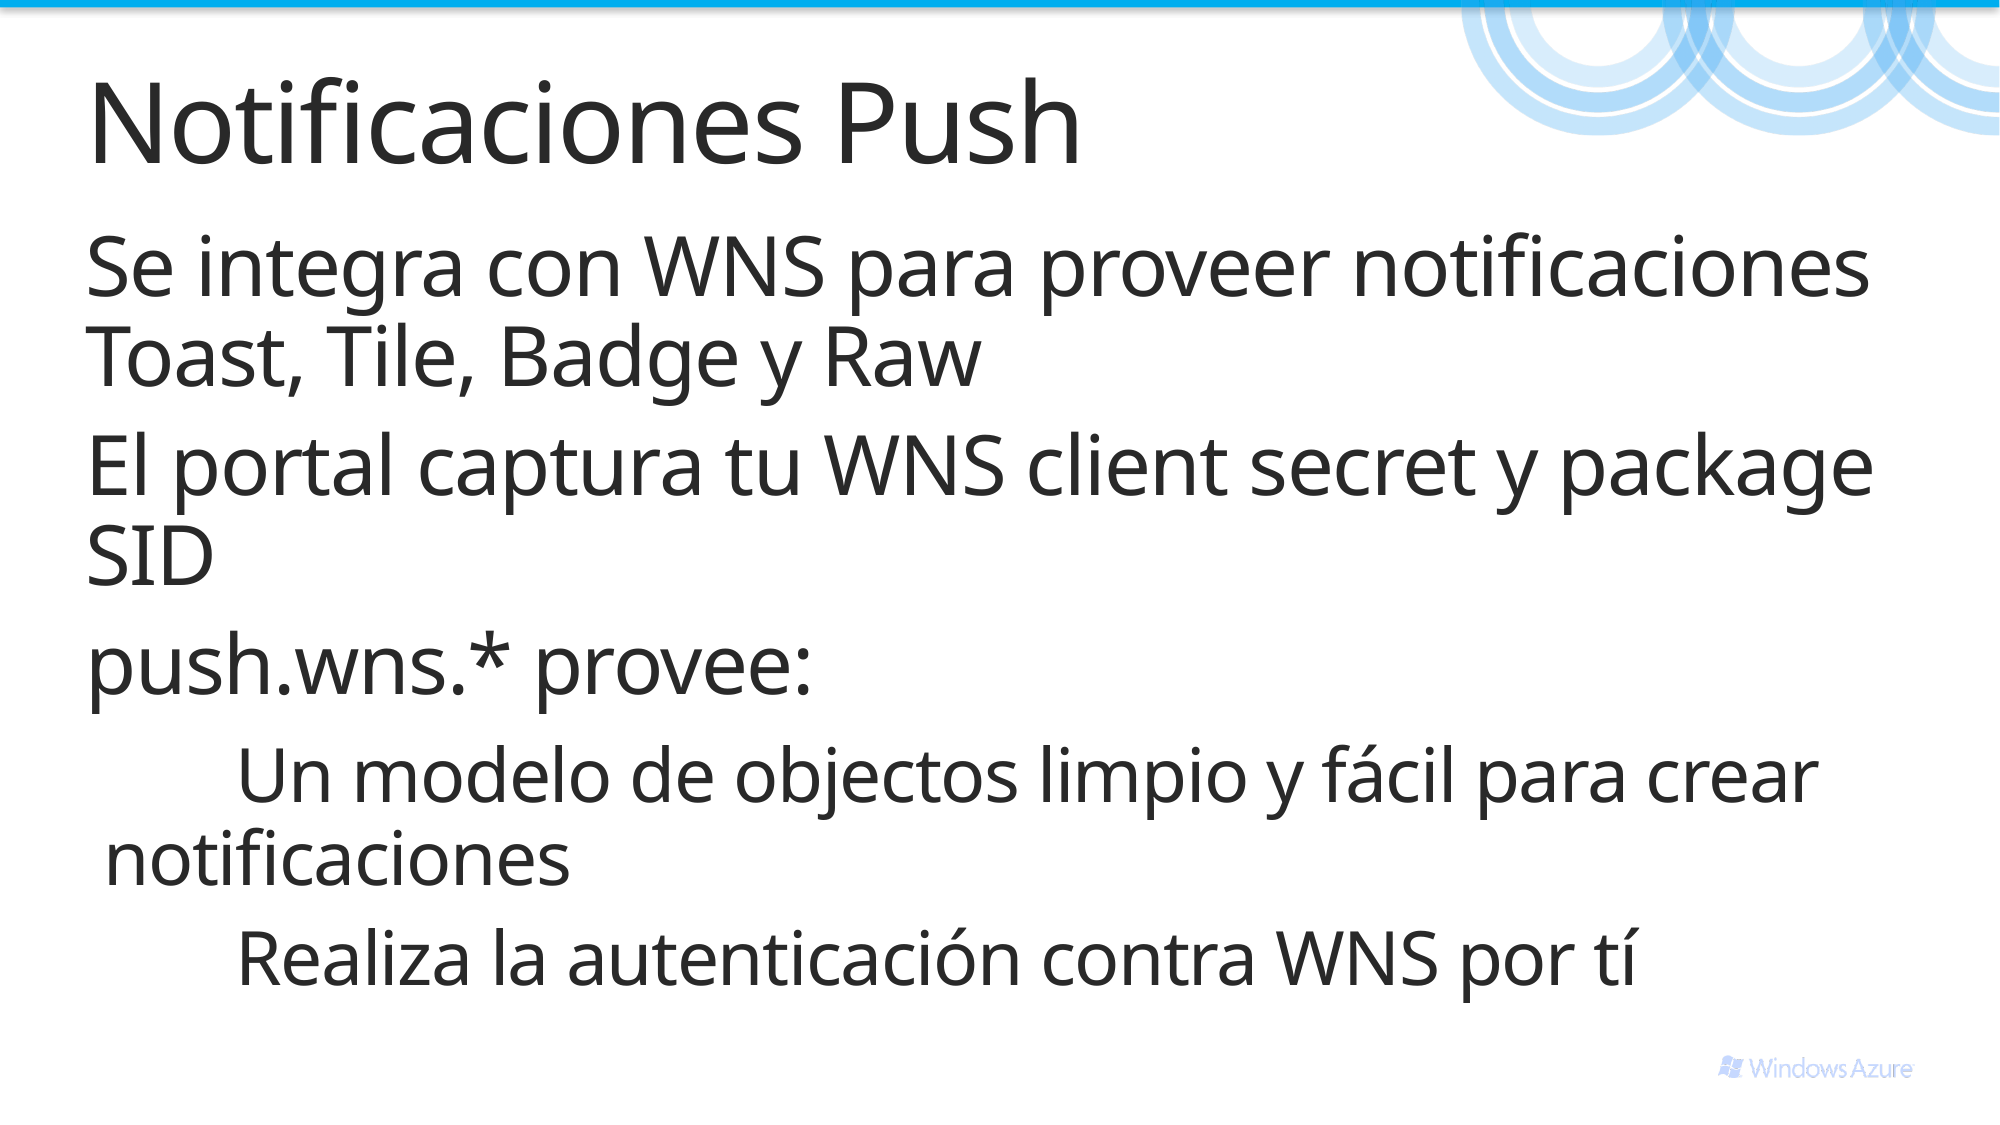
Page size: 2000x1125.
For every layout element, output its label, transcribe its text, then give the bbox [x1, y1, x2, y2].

title Notificaciones Push [85, 66, 1914, 191]
picture [1462, 0, 2000, 136]
list Se integra con WNS para proveer notificaciones Toast, Tile, Badge y Raw El portal captura tu WNS client secret y package SID push.wns.* provee: Un modelo de objectos limpio y fácil para crear notificaciones Realiza la autenticación contra WNS por tí [85, 224, 1914, 1029]
